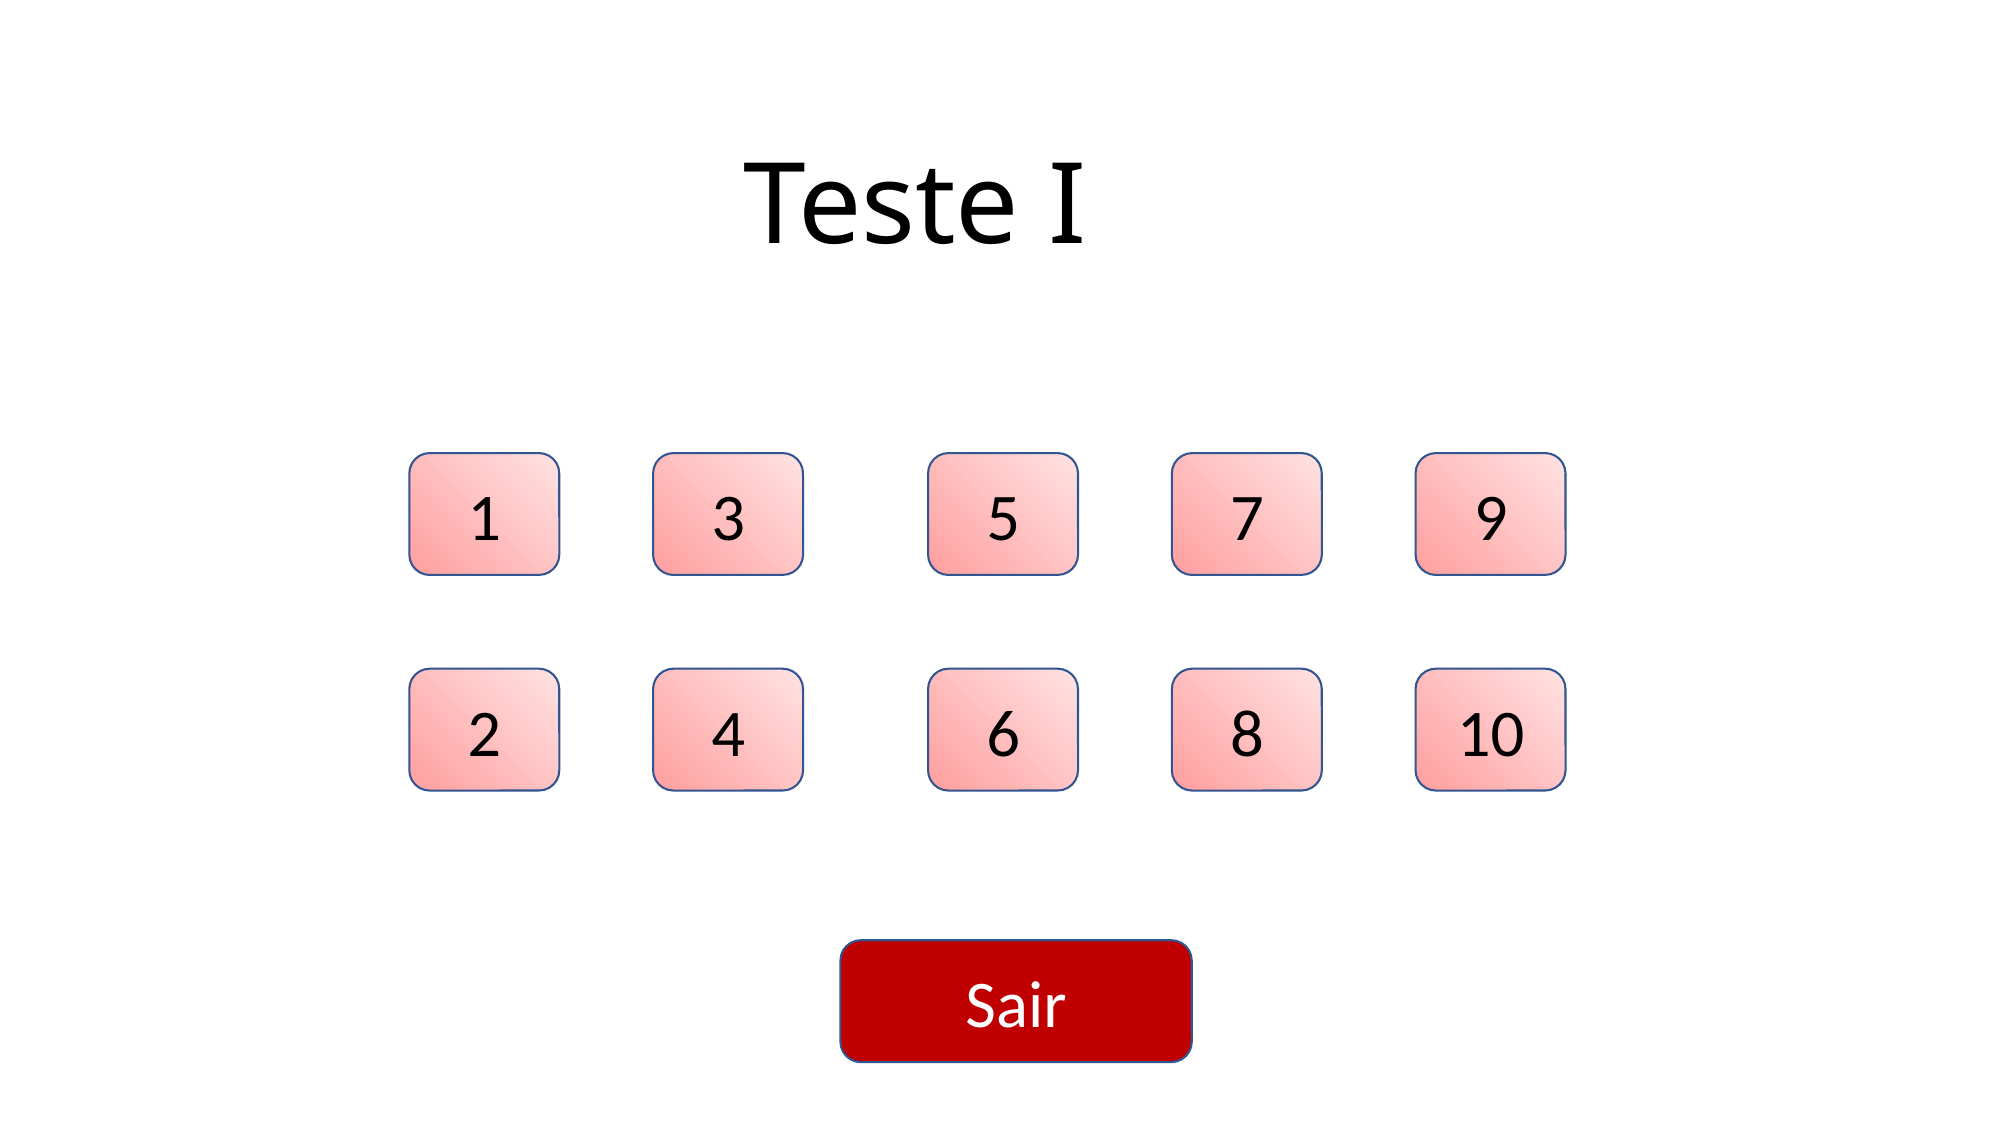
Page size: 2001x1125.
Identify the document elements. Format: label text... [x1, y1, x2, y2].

text_box 7 [1170, 452, 1323, 576]
text_box 10 [1414, 667, 1567, 792]
text_box 5 [927, 452, 1080, 576]
text_box 8 [1170, 667, 1323, 792]
text_box 6 [927, 667, 1080, 792]
text_box 3 [652, 452, 805, 576]
text_box Teste I [728, 123, 1103, 274]
text_box 1 [408, 452, 561, 576]
text_box 2 [408, 667, 561, 792]
text_box 9 [1414, 452, 1567, 576]
text_box Sair [839, 939, 1193, 1064]
text_box 4 [652, 667, 805, 792]
